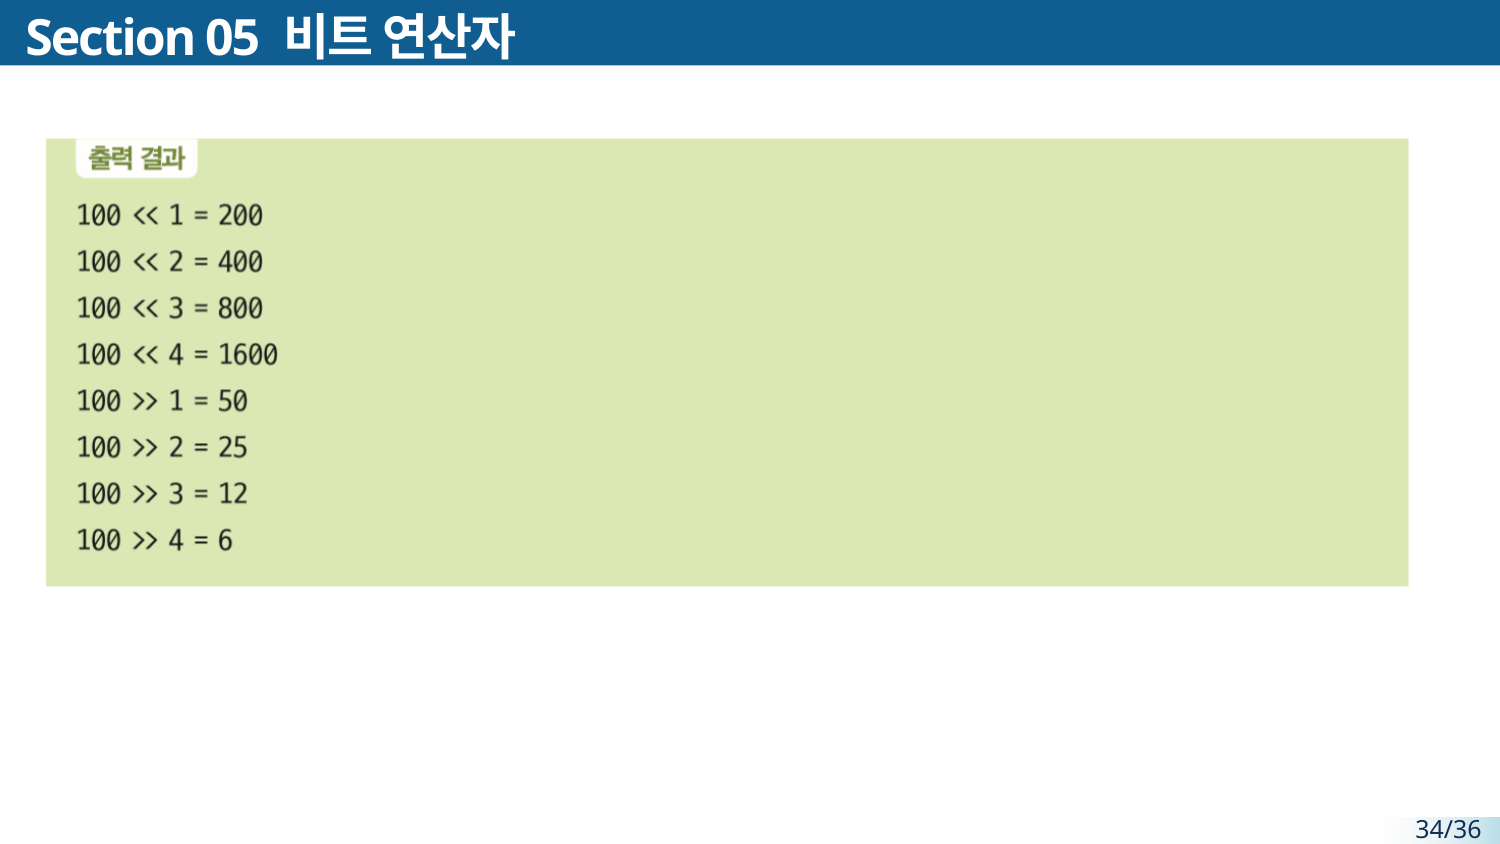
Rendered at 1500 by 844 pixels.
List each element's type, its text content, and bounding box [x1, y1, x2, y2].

title Section 05 비트 연산자 [10, 6, 1288, 65]
picture [40, 133, 1414, 590]
